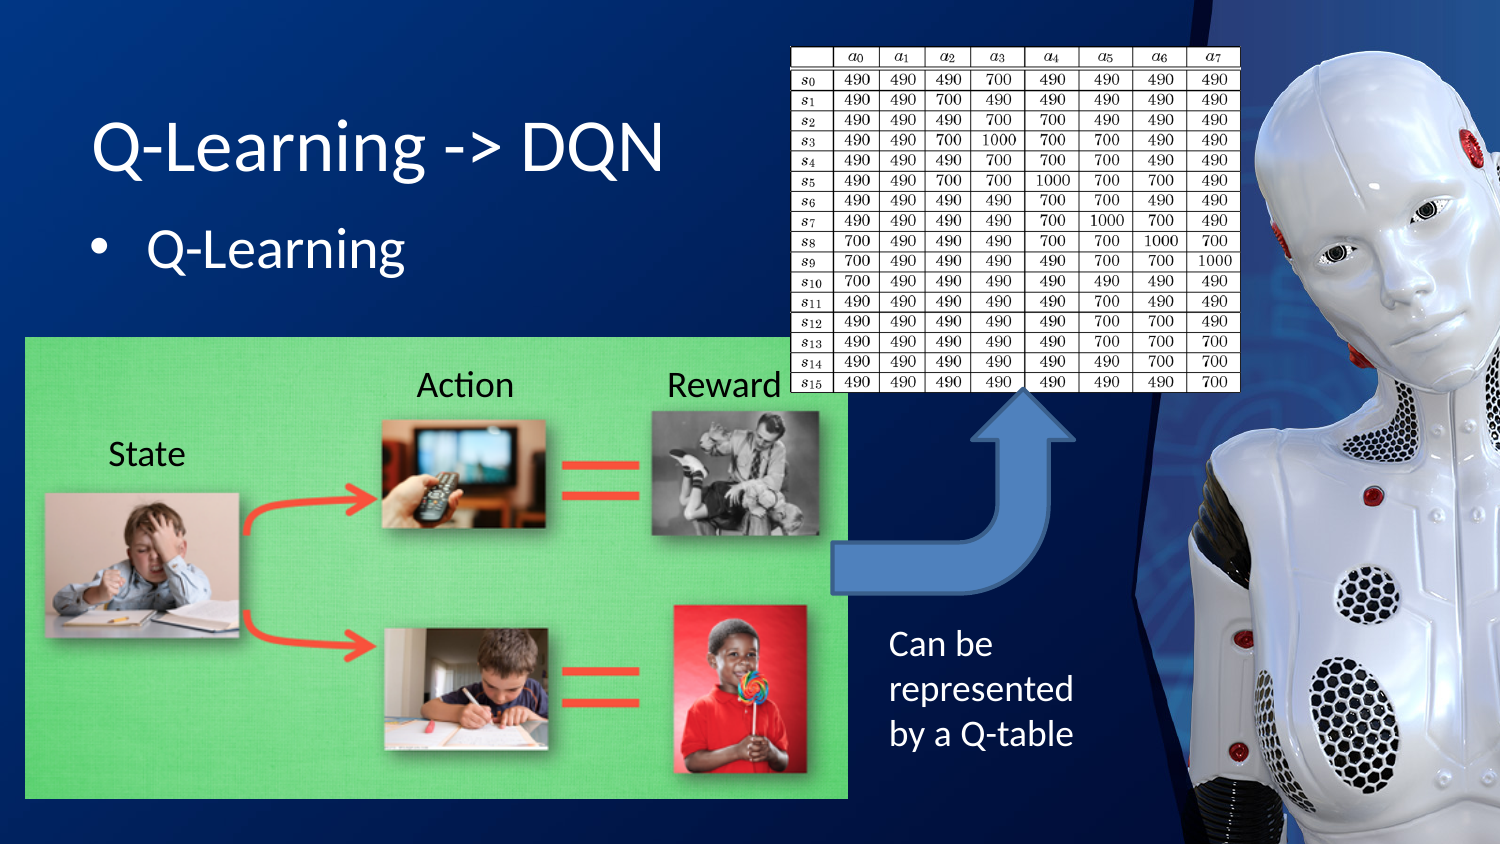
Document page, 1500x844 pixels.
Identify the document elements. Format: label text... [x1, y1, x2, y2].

title Q-Learning -> DQN [75, 82, 784, 202]
list Q-Learning [74, 202, 784, 335]
picture [0, 0, 1500, 844]
text_box [854, 400, 1077, 596]
text_box Can be represented by a Q-table [874, 611, 1102, 762]
list Q-Learning [854, 400, 1157, 779]
